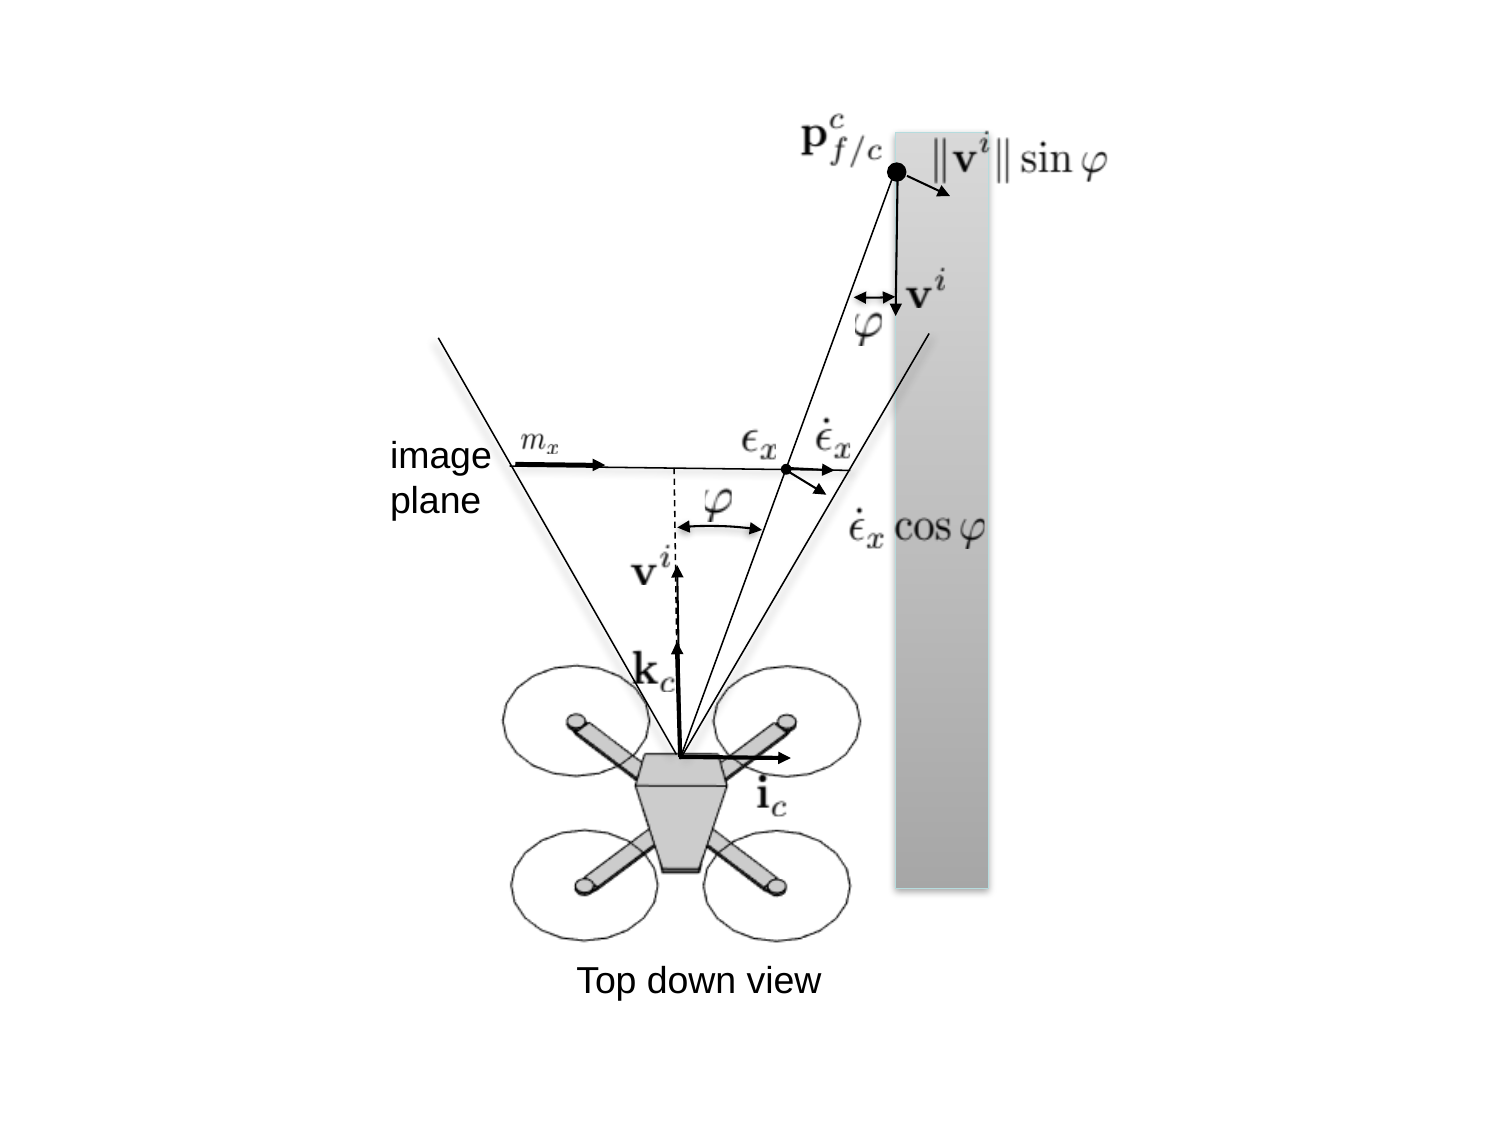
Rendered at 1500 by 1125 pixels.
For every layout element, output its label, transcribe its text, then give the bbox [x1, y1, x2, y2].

picture [704, 483, 733, 523]
picture [484, 643, 880, 956]
text_box [675, 565, 683, 642]
text_box Top down view [561, 965, 837, 1008]
text_box [784, 469, 827, 495]
picture [842, 504, 985, 549]
text_box [890, 302, 899, 317]
text_box [853, 176, 896, 304]
text_box image plane [375, 423, 507, 529]
text_box [515, 458, 606, 472]
picture [794, 107, 887, 168]
text_box [895, 551, 989, 889]
text_box [787, 466, 835, 476]
text_box [936, 192, 950, 197]
text_box [888, 163, 906, 182]
text_box [895, 132, 989, 509]
picture [518, 429, 559, 455]
picture [628, 540, 671, 585]
picture [933, 122, 1109, 184]
text_box [781, 464, 791, 474]
picture [854, 307, 883, 347]
picture [808, 414, 851, 459]
picture [734, 423, 777, 460]
picture [903, 263, 946, 308]
text_box [677, 520, 763, 642]
